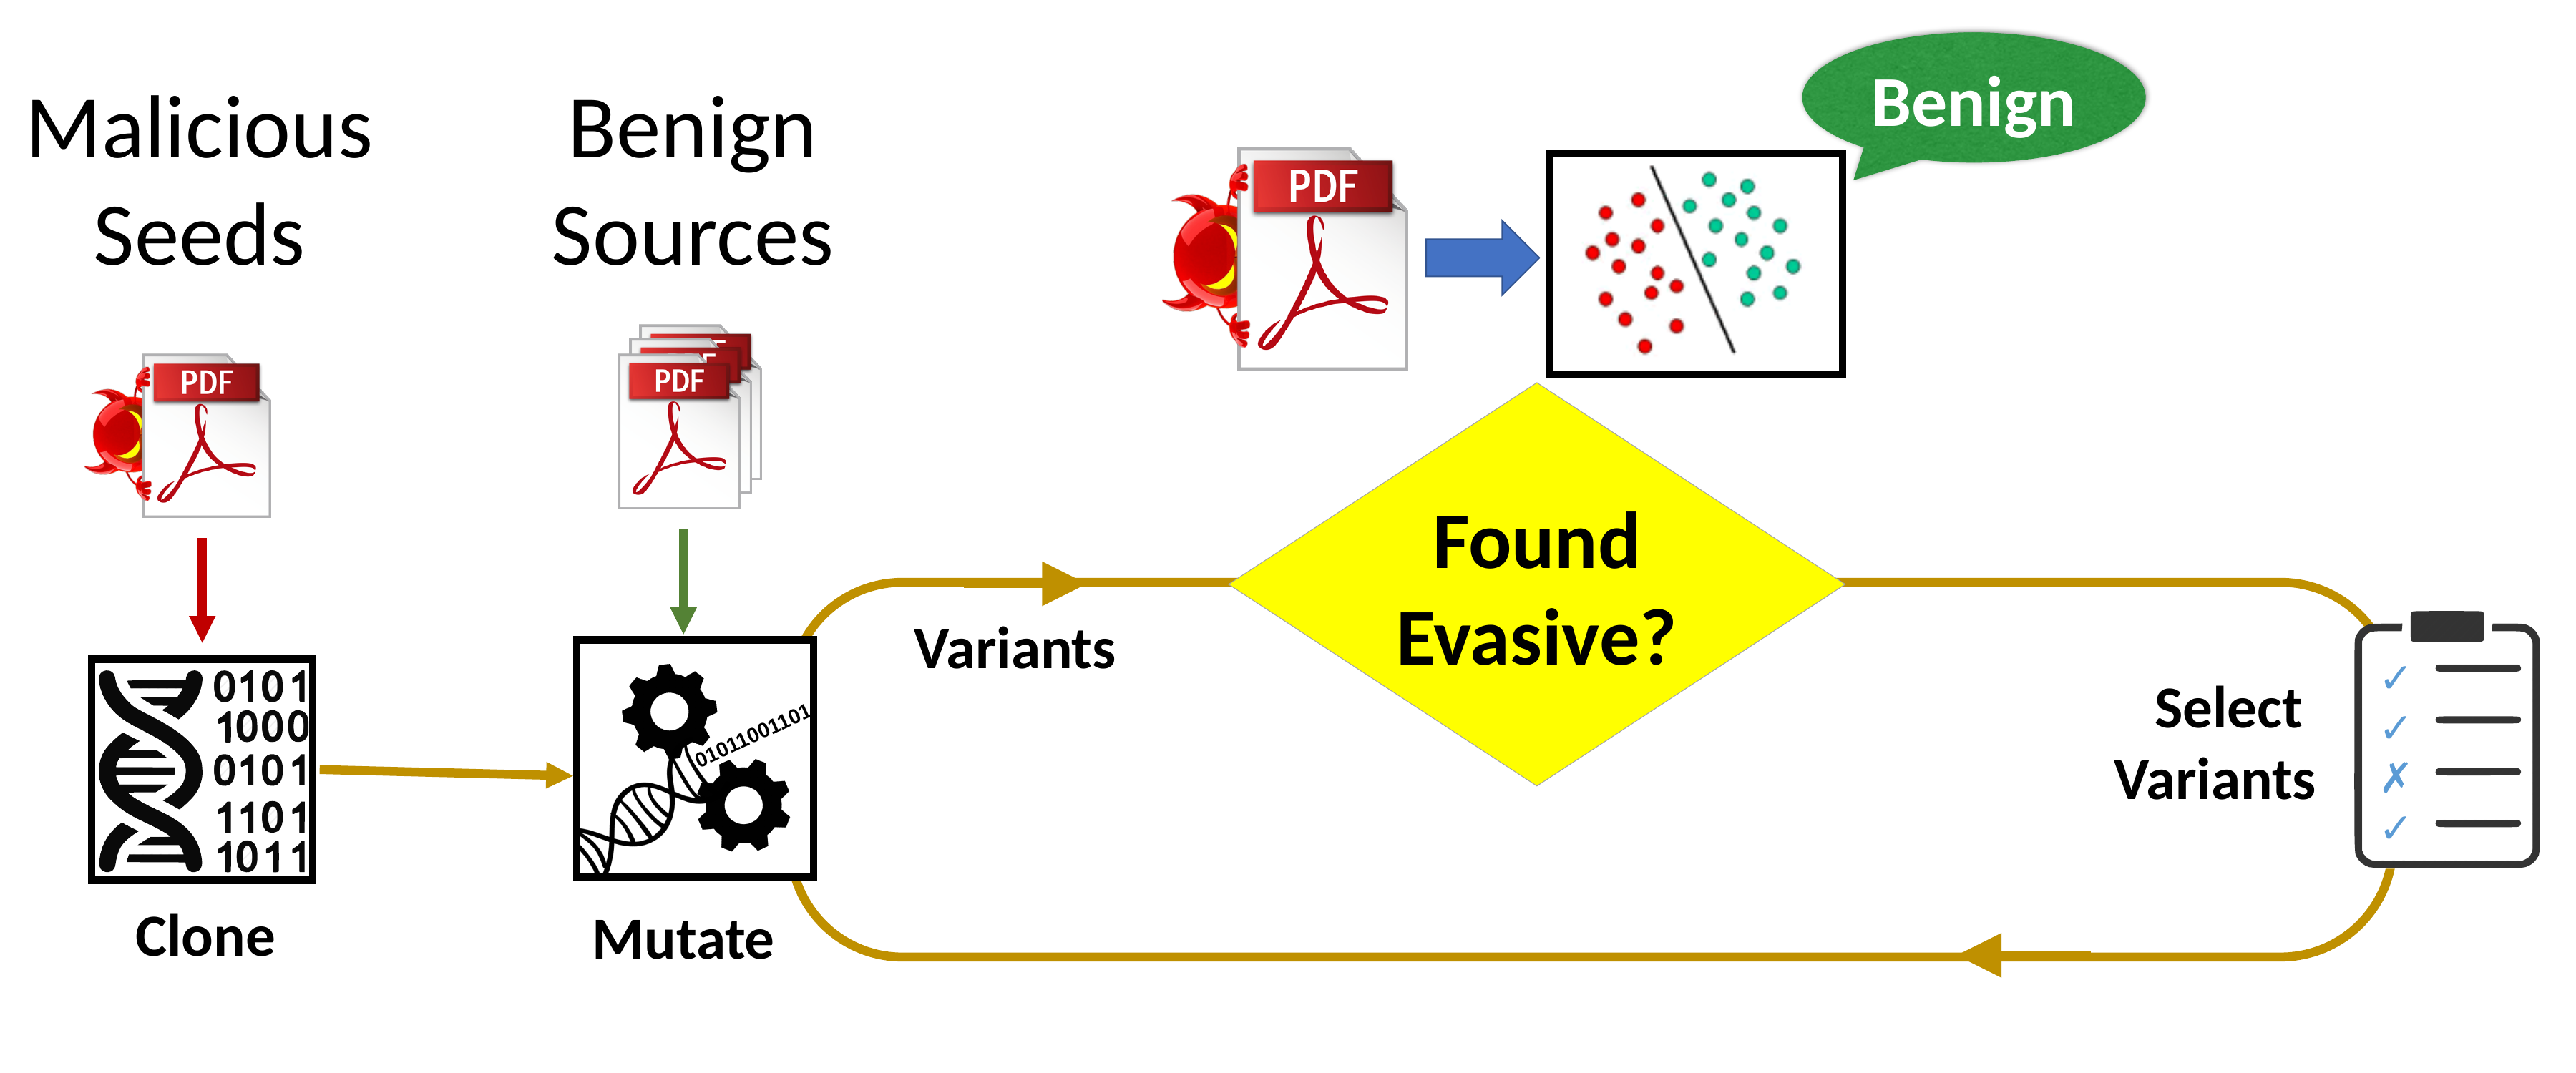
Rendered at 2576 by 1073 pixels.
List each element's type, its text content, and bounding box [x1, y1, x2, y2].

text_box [2354, 611, 2540, 869]
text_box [570, 640, 827, 898]
text_box [679, 532, 688, 635]
text_box [1956, 948, 2091, 963]
text_box [319, 769, 570, 780]
text_box Benign PDFs [538, 459, 804, 532]
text_box [804, 582, 2391, 957]
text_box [618, 324, 762, 509]
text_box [84, 353, 271, 518]
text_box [91, 659, 313, 881]
text_box Mutate [586, 898, 781, 977]
text_box Benign Sources [540, 63, 845, 288]
text_box Found Evasive? [1227, 382, 1846, 787]
text_box Malicious PDF [46, 459, 348, 533]
text_box Clone [130, 891, 282, 974]
text_box Select Variants [2067, 672, 2323, 807]
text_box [1162, 32, 2146, 371]
text_box Malicious Seeds [14, 63, 386, 288]
text_box [963, 576, 1087, 592]
text_box Variants [908, 602, 1123, 686]
text_box [197, 538, 207, 643]
